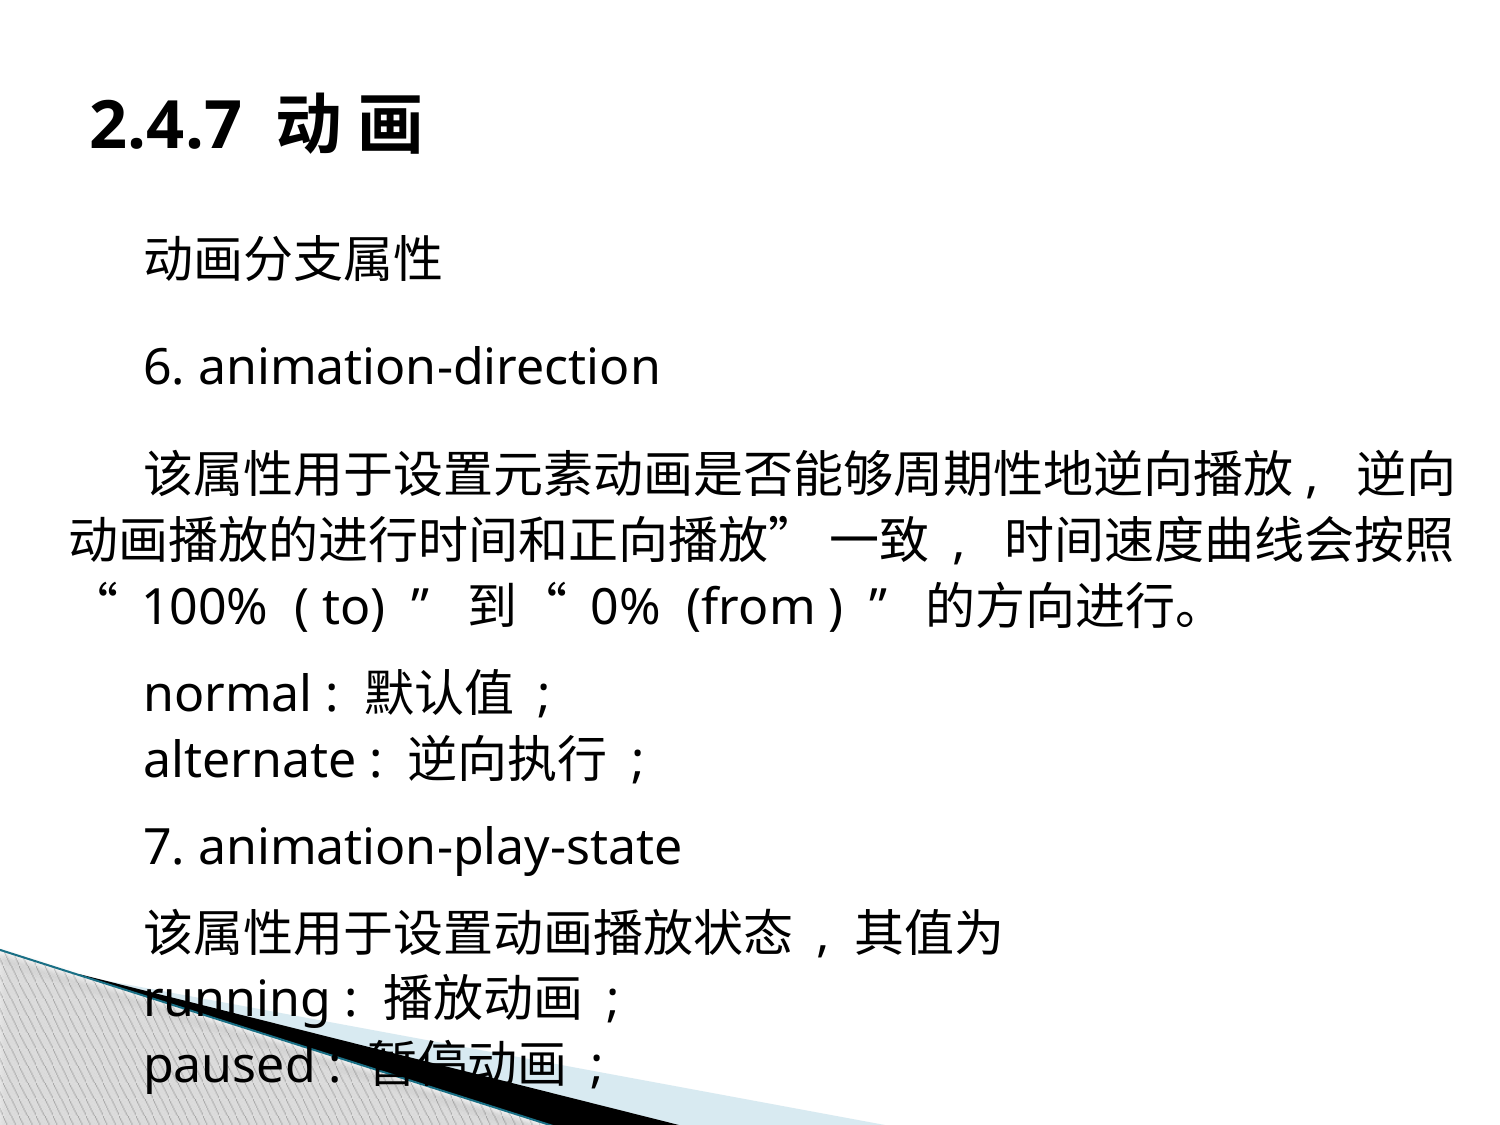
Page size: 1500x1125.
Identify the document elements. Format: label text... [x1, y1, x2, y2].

list 动画分支属性 6. animation-direction 该属性用于设置元素动画是否能够周期性地逆向播放, 逆向动画播放的进行时间和正向播放” 一致 , 时间速度曲线会按照“ 100% ( to) ” 到“ 0% (from ) ” 的方向进行。 normal : 默认值 ; alternate : 逆向执行 ; 7. animation-play-state 该属性用于设置动画播放状态 , 其值为 running : 播放动画 ; paused : 暂停动画 ; [35, 219, 1500, 1094]
title 2.4.7 动 画 [75, 45, 1425, 199]
